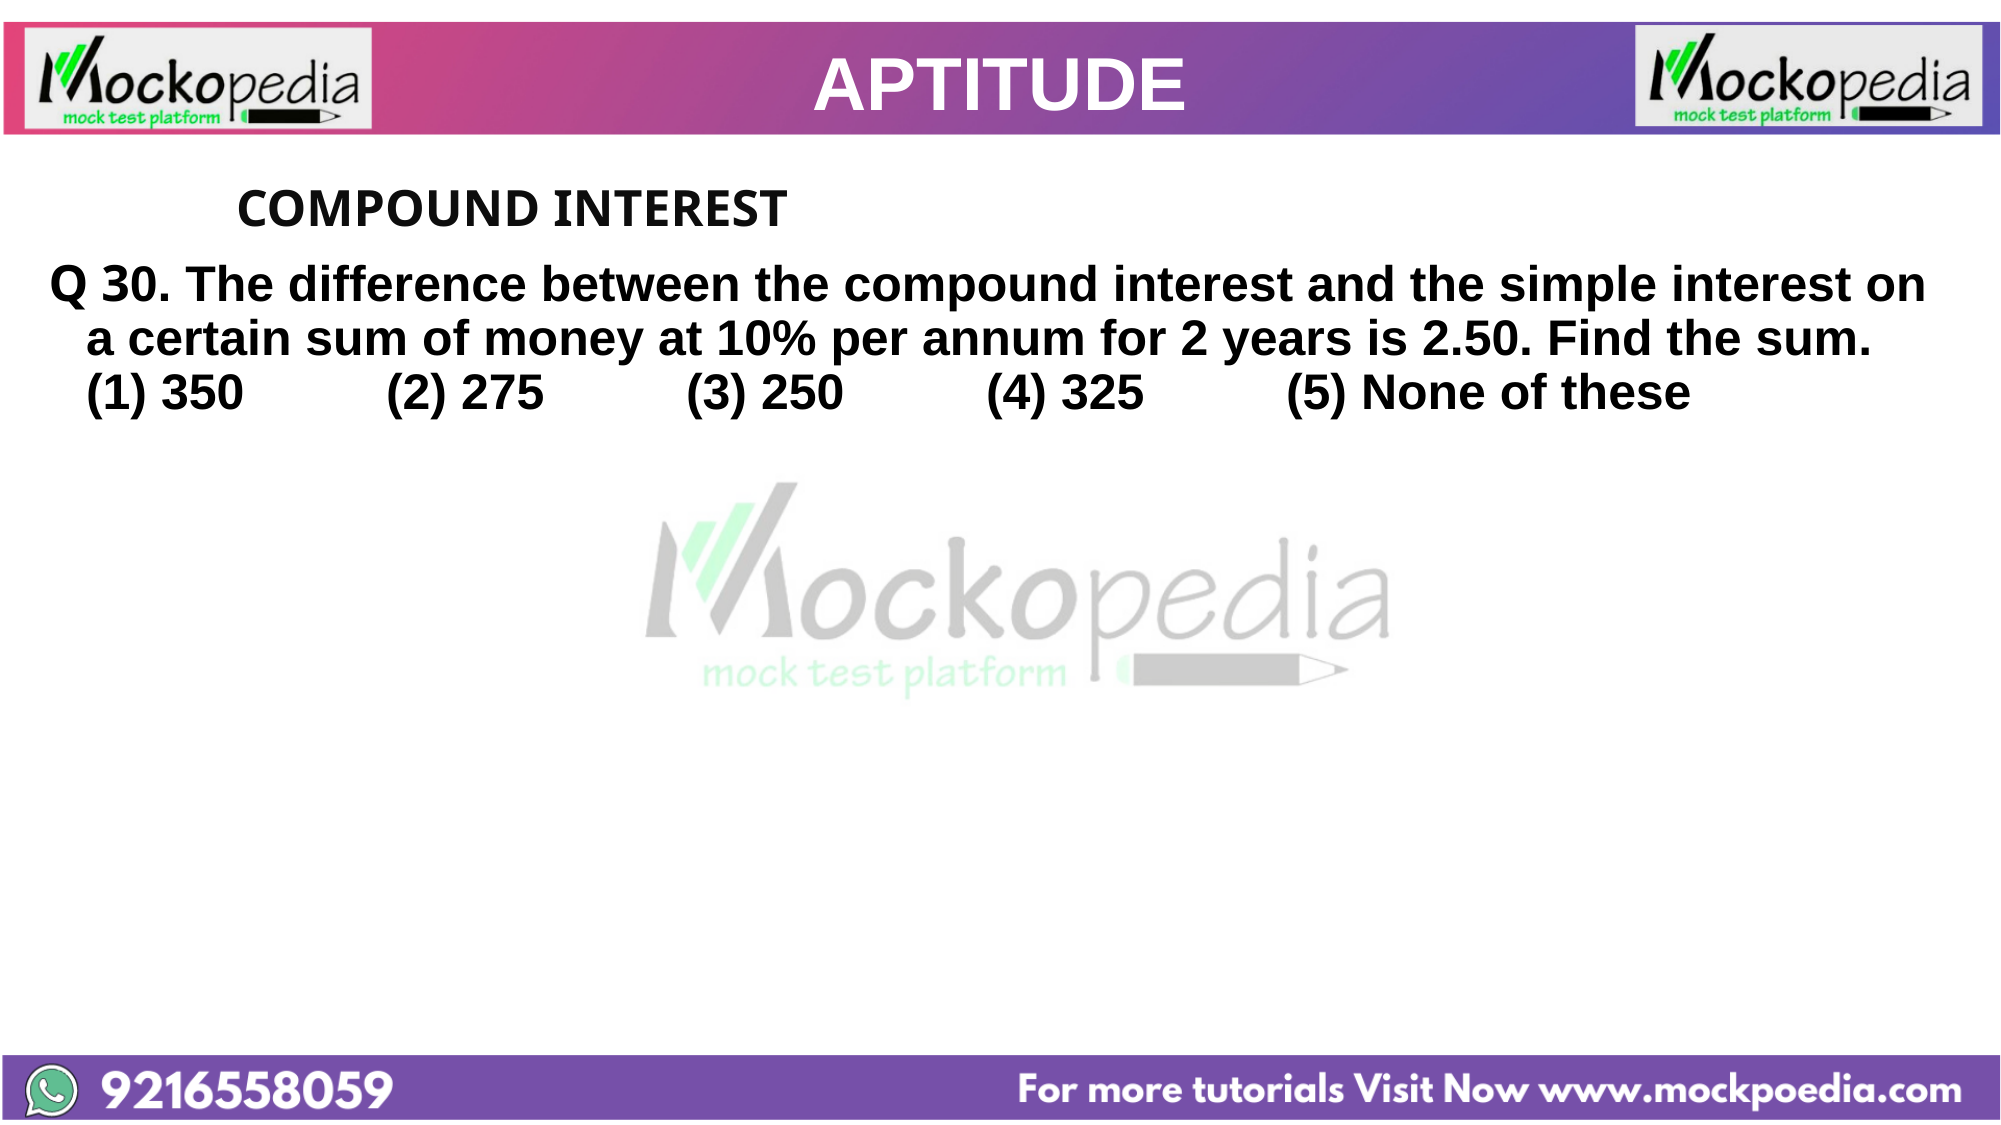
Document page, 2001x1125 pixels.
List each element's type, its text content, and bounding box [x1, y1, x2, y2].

picture [0, 0, 2001, 1125]
title APTITUDE [41, 31, 1959, 142]
list COMPOUND INTEREST Q 30. The difference between the compound interest and the simple interest on a certain sum of money at 10% per annum for 2 years is 2.50. Find the sum. (1) 350 (2) 275 (3) 250 (4) 325 (5) None of these [33, 175, 1959, 1053]
